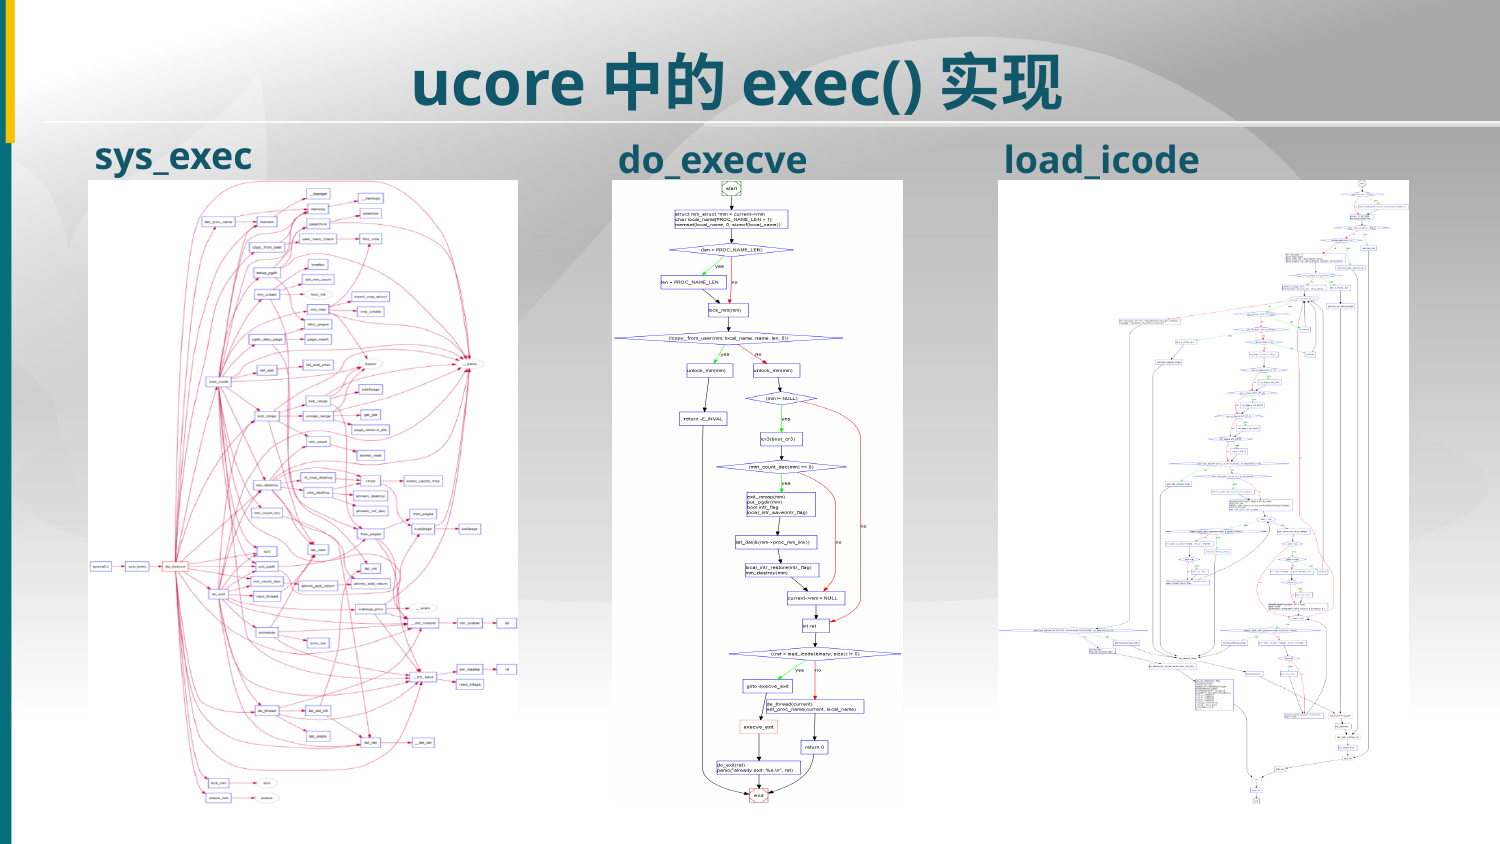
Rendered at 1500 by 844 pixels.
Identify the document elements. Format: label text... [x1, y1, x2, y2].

text_box ucore中的exec()实现 [395, 35, 1128, 123]
picture [0, 0, 1500, 844]
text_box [77, 124, 1410, 804]
